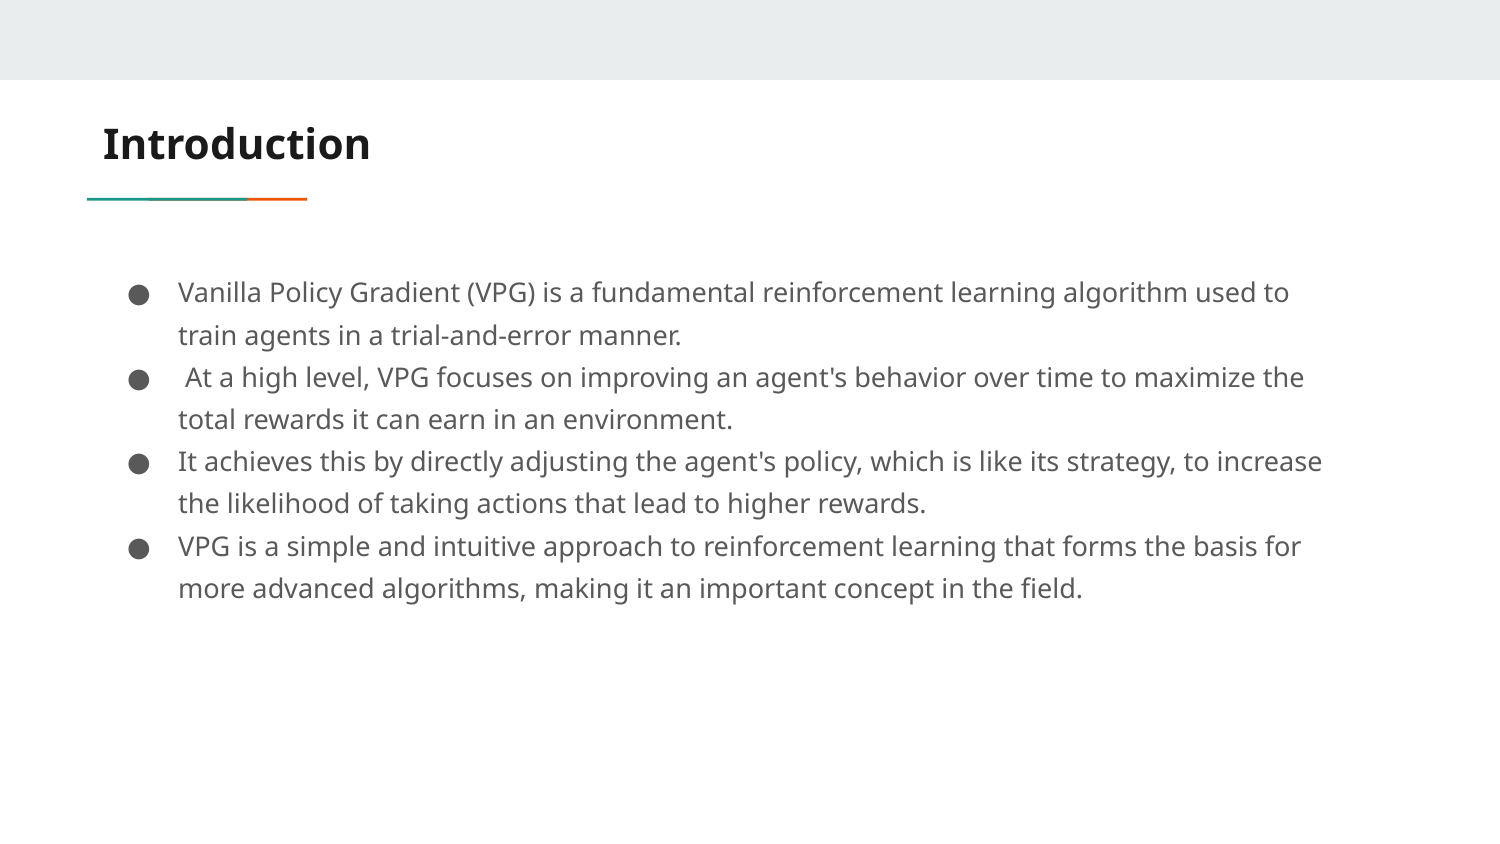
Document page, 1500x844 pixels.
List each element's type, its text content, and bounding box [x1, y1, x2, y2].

title Introduction [88, 99, 1350, 187]
list Vanilla Policy Gradient (VPG) is a fundamental reinforcement learning algorithm used to train agents in a trial-and-error manner. At a high level, VPG focuses on improving an agent's behavior over time to maximize the total rewards it can earn in an environment. It achieves this by directly adjusting the agent's policy, which is like its strategy, to increase the likelihood of taking actions that lead to higher rewards. VPG is a simple and intuitive approach to reinforcement learning that forms the basis for more advanced algorithms, making it an important concept in the field. [88, 253, 1350, 625]
